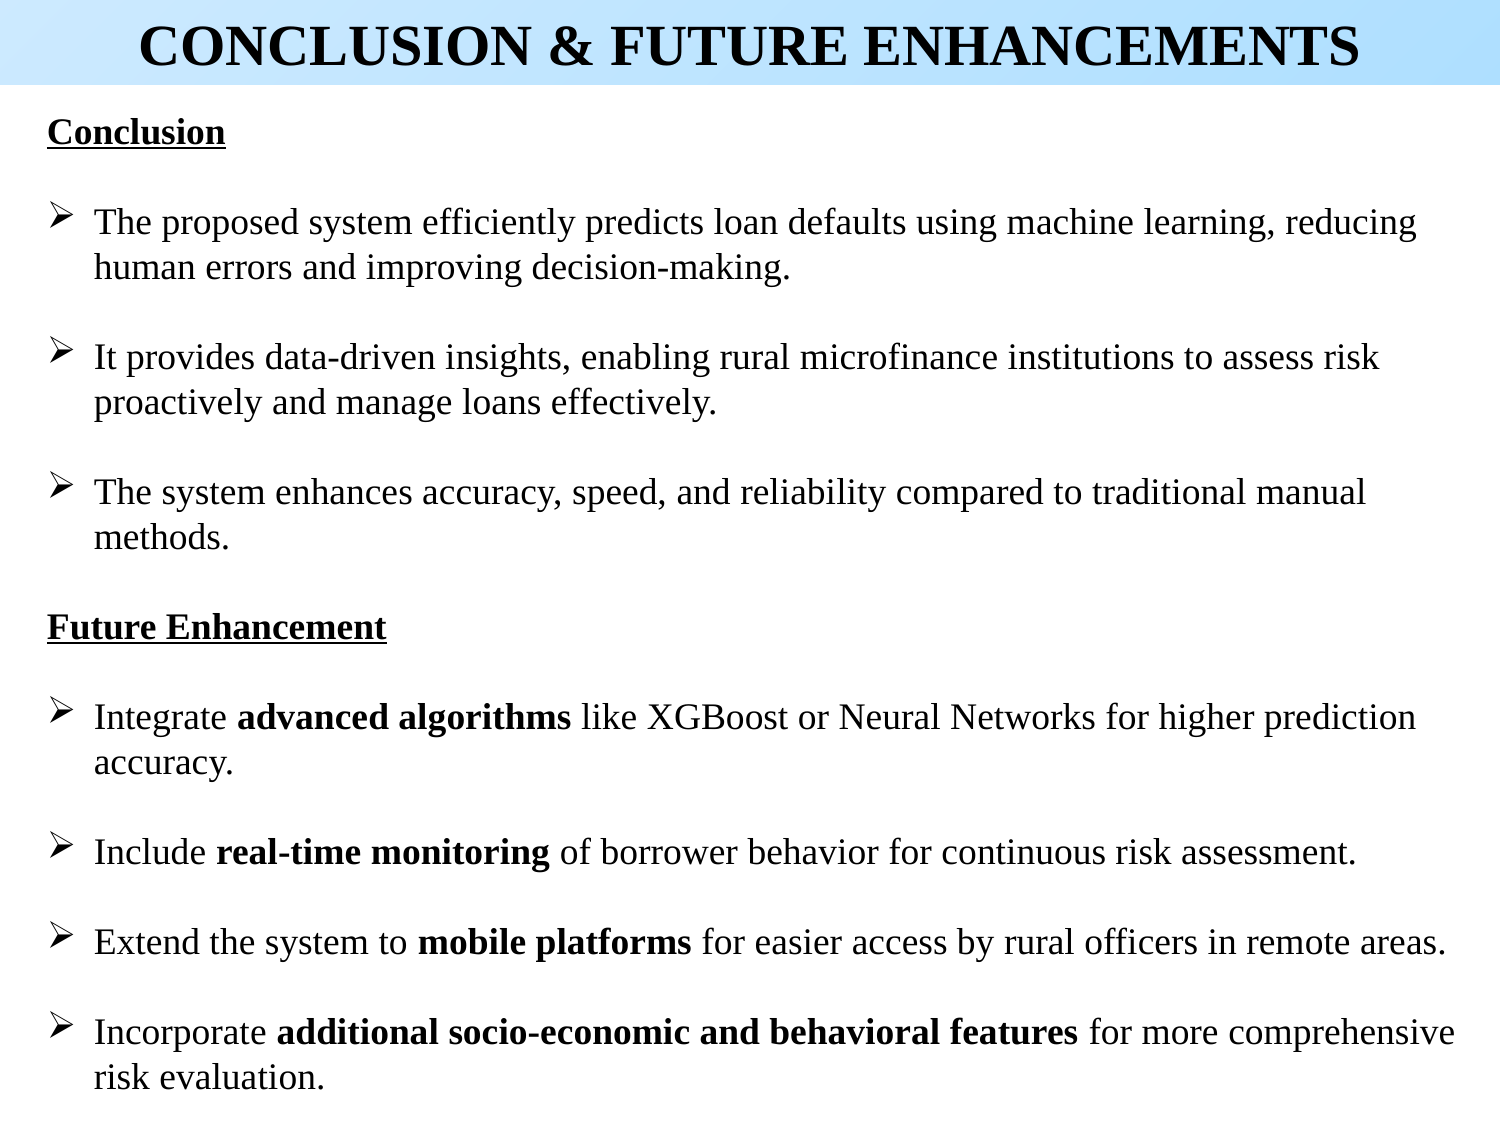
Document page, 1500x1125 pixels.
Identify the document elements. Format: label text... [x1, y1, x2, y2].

text_box CONCLUSION & FUTURE ENHANCEMENTS [0, 0, 1500, 85]
text_box Conclusion The proposed system efficiently predicts loan defaults using machine learning, reducing human errors and improving decision-making. It provides data-driven insights, enabling rural microfinance institutions to assess risk proactively and manage loans effectively. The system enhances accuracy, speed, and reliability compared to traditional manual methods. Future Enhancement Integrate advanced algorithms like XGBoost or Neural Networks for higher prediction accuracy. Include real-time monitoring of borrower behavior for continuous risk assessment. Extend the system to mobile platforms for easier access by rural officers in remote areas. Incorporate additional socio-economic and behavioral features for more comprehensive risk evaluation. [32, 99, 1476, 1125]
